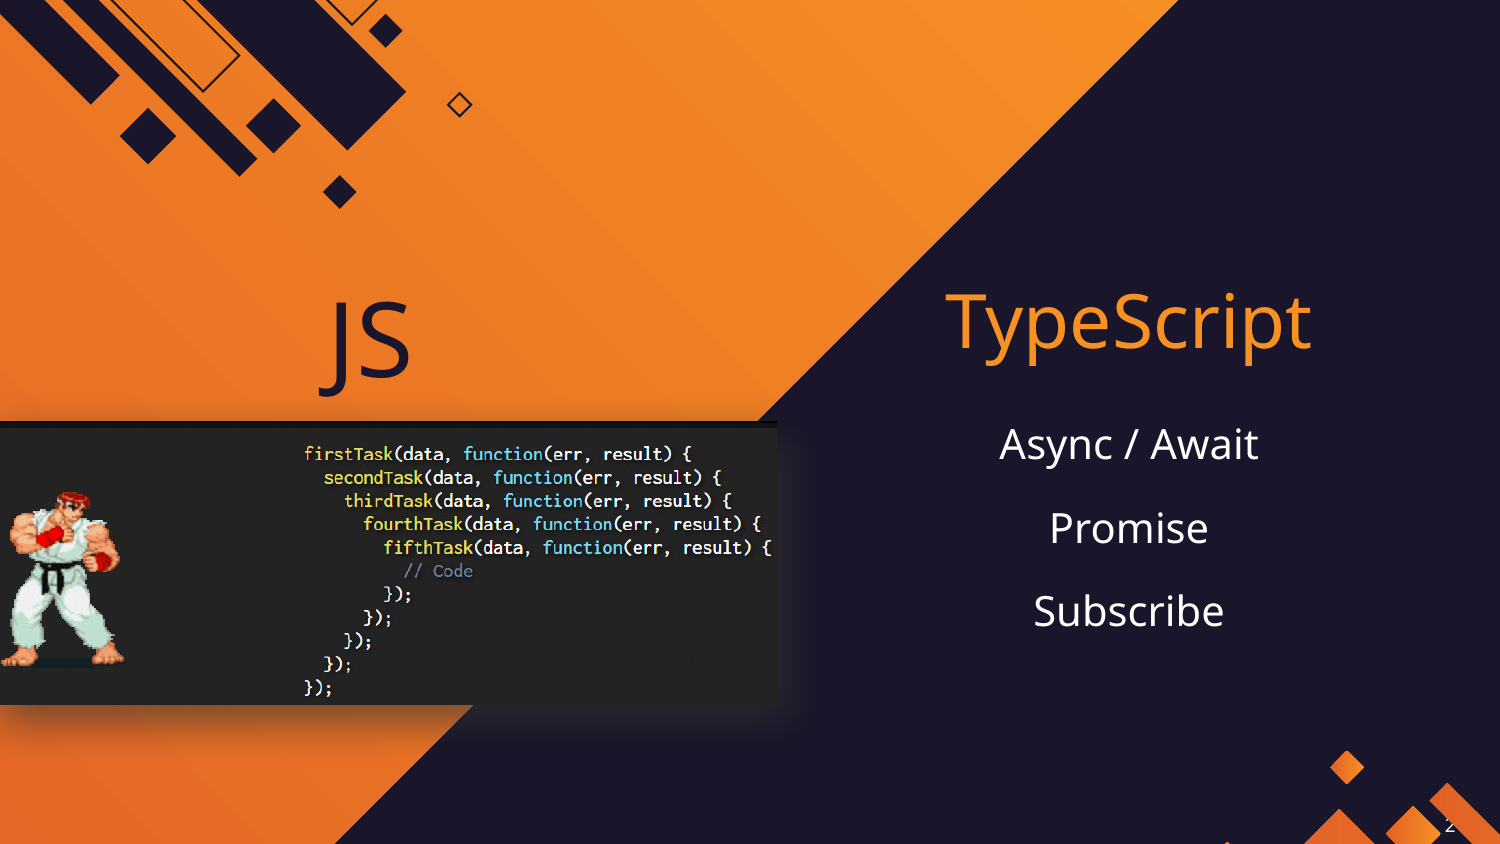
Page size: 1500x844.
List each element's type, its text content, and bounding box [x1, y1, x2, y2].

picture [0, 421, 778, 706]
title TypeScript [875, 258, 1383, 395]
subtitle Async / Await Promise Subscribe [907, 403, 1351, 586]
title JS [116, 258, 625, 395]
